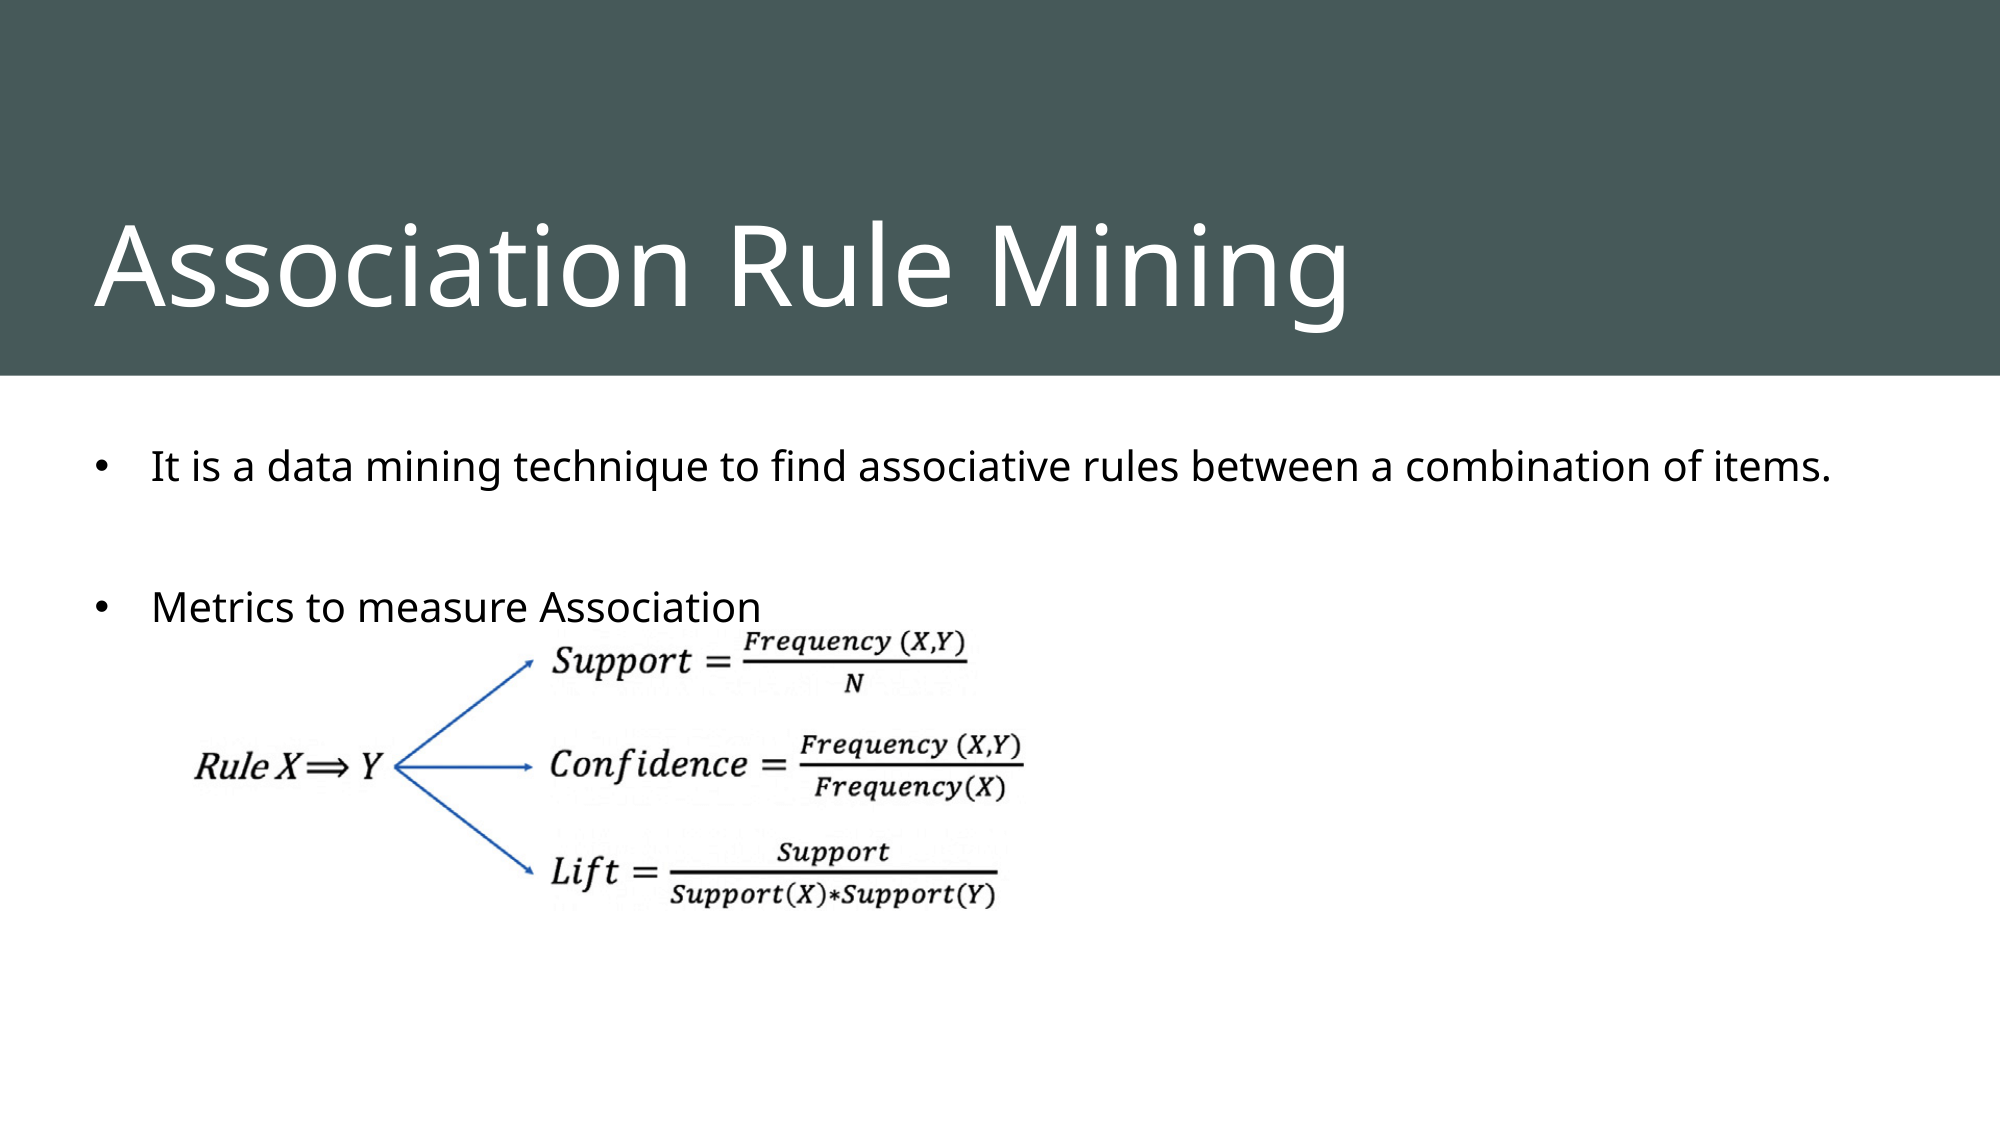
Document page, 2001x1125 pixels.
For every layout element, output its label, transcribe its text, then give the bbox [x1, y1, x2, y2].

list It is a data mining technique to find associative rules between a combination of items. Metrics to measure Association [79, 422, 1885, 1066]
picture [192, 629, 1026, 911]
title Association Rule Mining [79, 59, 1863, 337]
